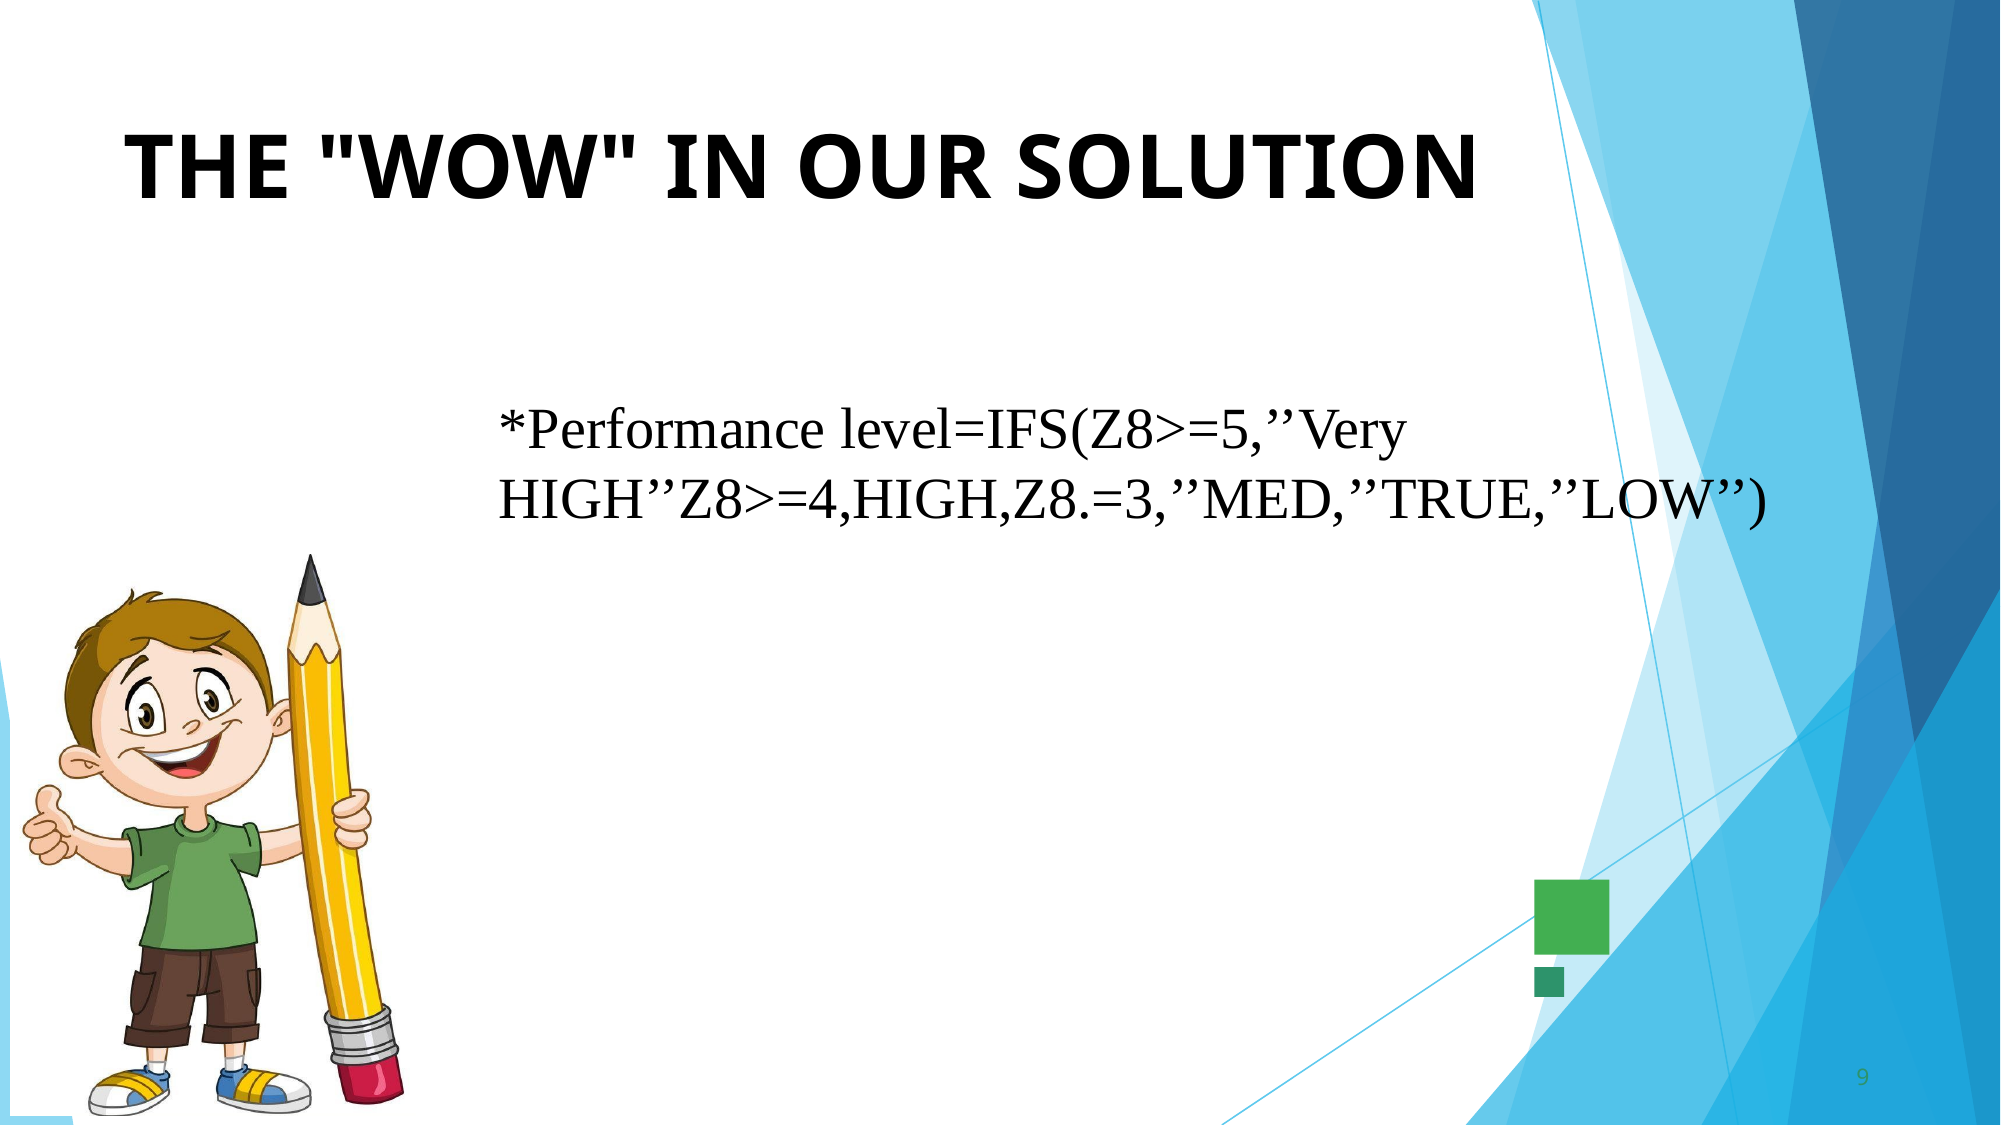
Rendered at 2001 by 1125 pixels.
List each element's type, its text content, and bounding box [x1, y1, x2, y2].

title THE "WOW" IN OUR SOLUTION [120, 106, 1513, 299]
text_box [1534, 879, 1610, 955]
picture [10, 554, 416, 1116]
text_box 9 [1849, 1061, 1888, 1095]
text_box [1534, 967, 1565, 997]
text_box *Performance level=IFS(Z8>=5,’’Very HIGH’’Z8>=4,HIGH,Z8.=3,’’MED,’’TRUE,’’LOW’’) [483, 312, 1875, 538]
